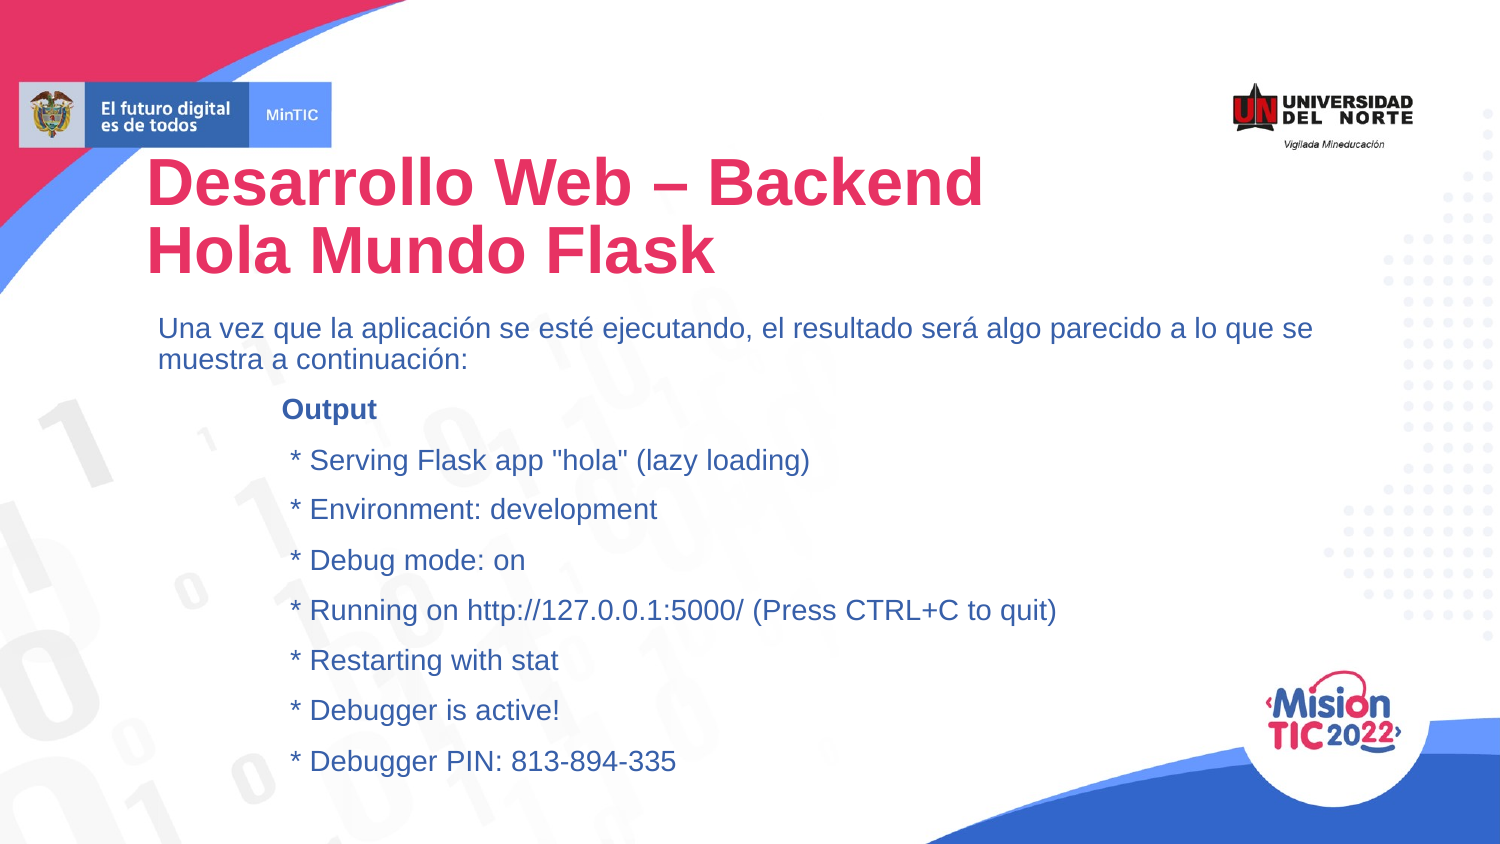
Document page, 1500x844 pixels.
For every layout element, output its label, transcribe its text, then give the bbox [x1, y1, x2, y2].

picture [0, 0, 1500, 844]
text_box Desarrollo Web – Backend Hola Mundo Flask [135, 114, 1373, 293]
text_box Una vez que la aplicación se esté ejecutando, el resultado será algo parecido a lo que se muestra a continuación: Output * Serving Flask app "hola" (lazy loading) * Environment: development * Debug mode: on * Running on http://127.0.0.1:5000/ (Press CTRL+C to quit) * Restarting with stat * Debugger is active! * Debugger PIN: 813-894-335 [135, 307, 1373, 831]
